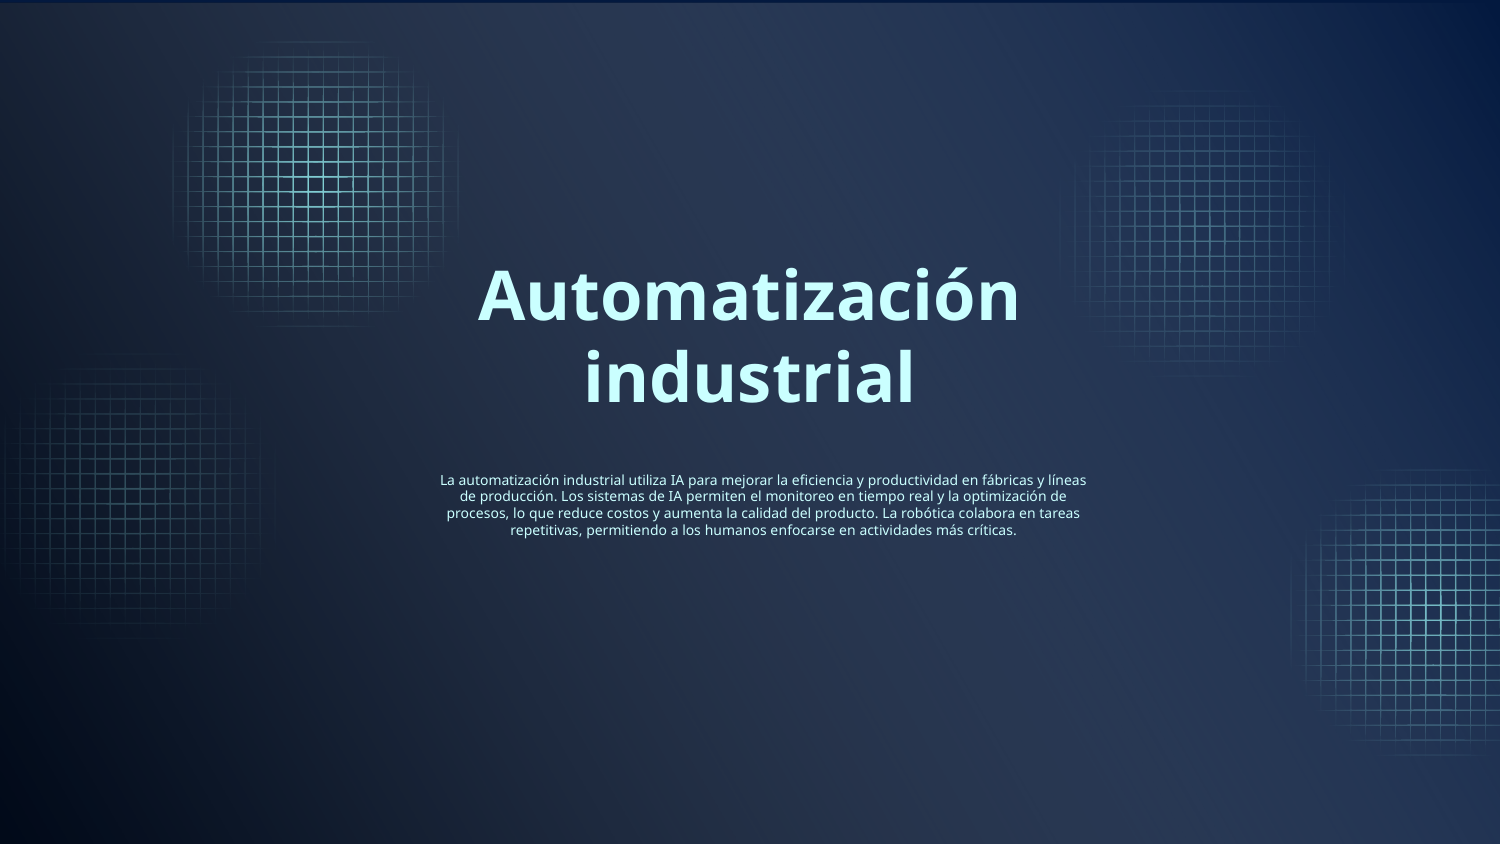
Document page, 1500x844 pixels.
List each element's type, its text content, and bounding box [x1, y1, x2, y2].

subtitle La automatización industrial utiliza IA para mejorar la eficiencia y productividad en fábricas y líneas de producción. Los sistemas de IA permiten el monitoreo en tiempo real y la optimización de procesos, lo que reduce costos y aumenta la calidad del producto. La robótica colabora en tareas repetitivas, permitiendo a los humanos enfocarse en actividades más críticas. [390, 456, 1110, 566]
picture [0, 0, 1500, 844]
title Automatización industrial [390, 235, 1110, 432]
